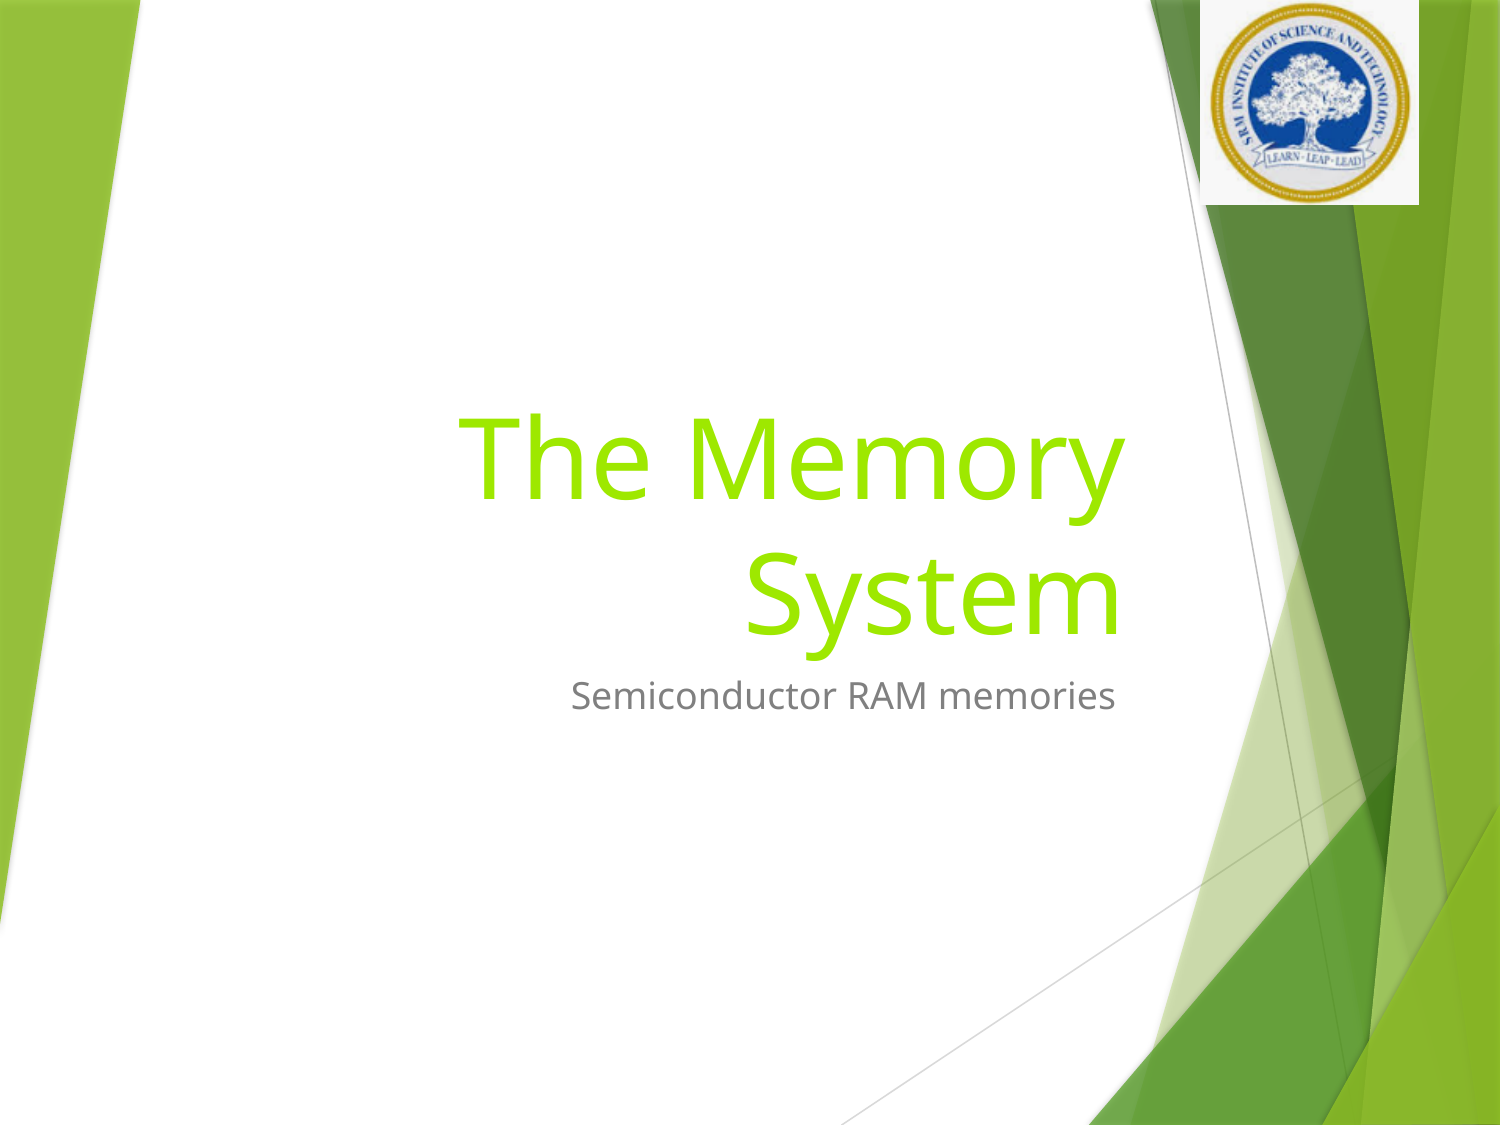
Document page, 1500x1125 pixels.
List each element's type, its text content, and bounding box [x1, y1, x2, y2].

picture [1199, 0, 1420, 206]
subtitle Semiconductor RAM memories [185, 664, 1142, 845]
title The Memory System [185, 394, 1142, 664]
